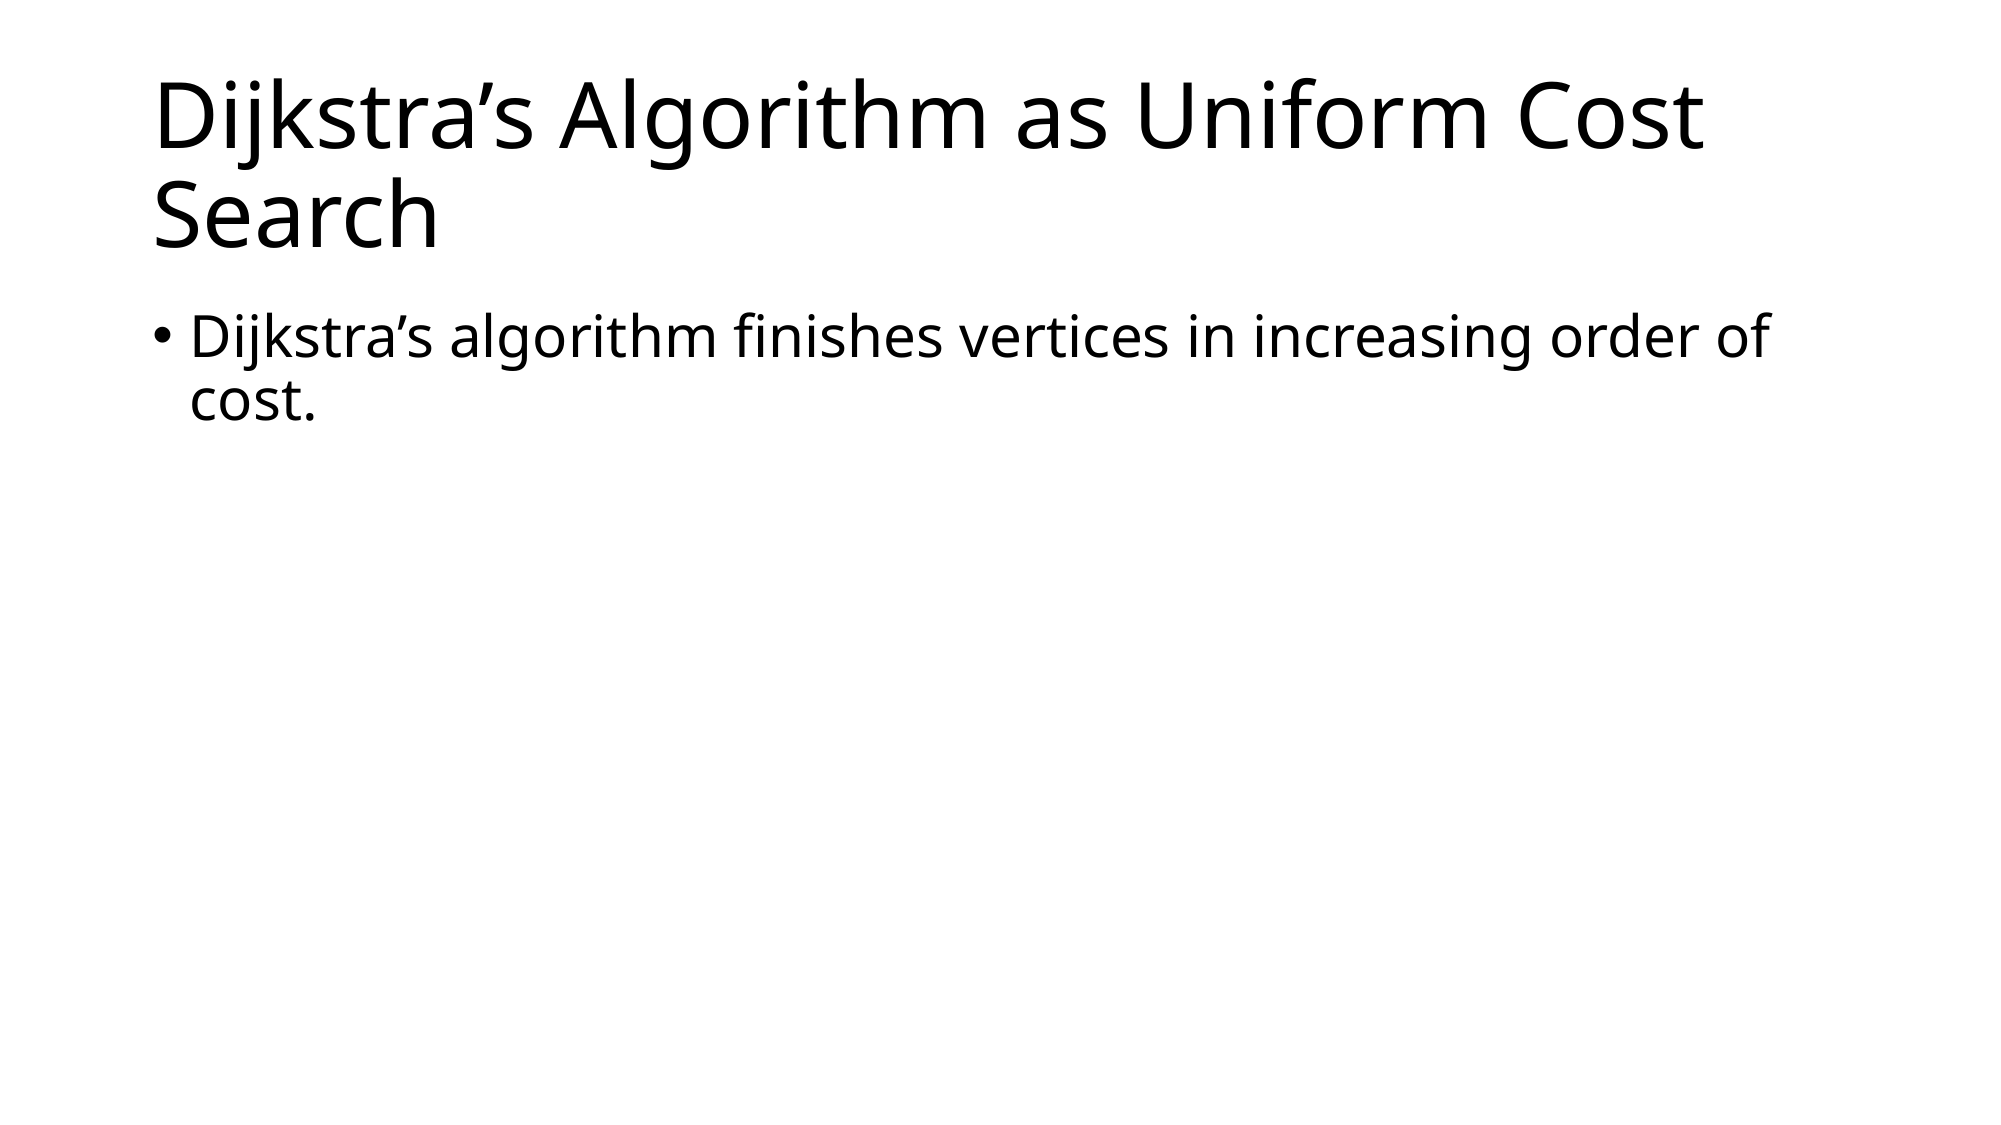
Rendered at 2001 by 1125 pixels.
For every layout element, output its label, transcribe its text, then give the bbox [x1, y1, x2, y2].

list Dijkstra’s algorithm finishes vertices in increasing order of cost. [137, 299, 1863, 1014]
title Dijkstra’s Algorithm as Uniform Cost Search [137, 59, 1863, 278]
